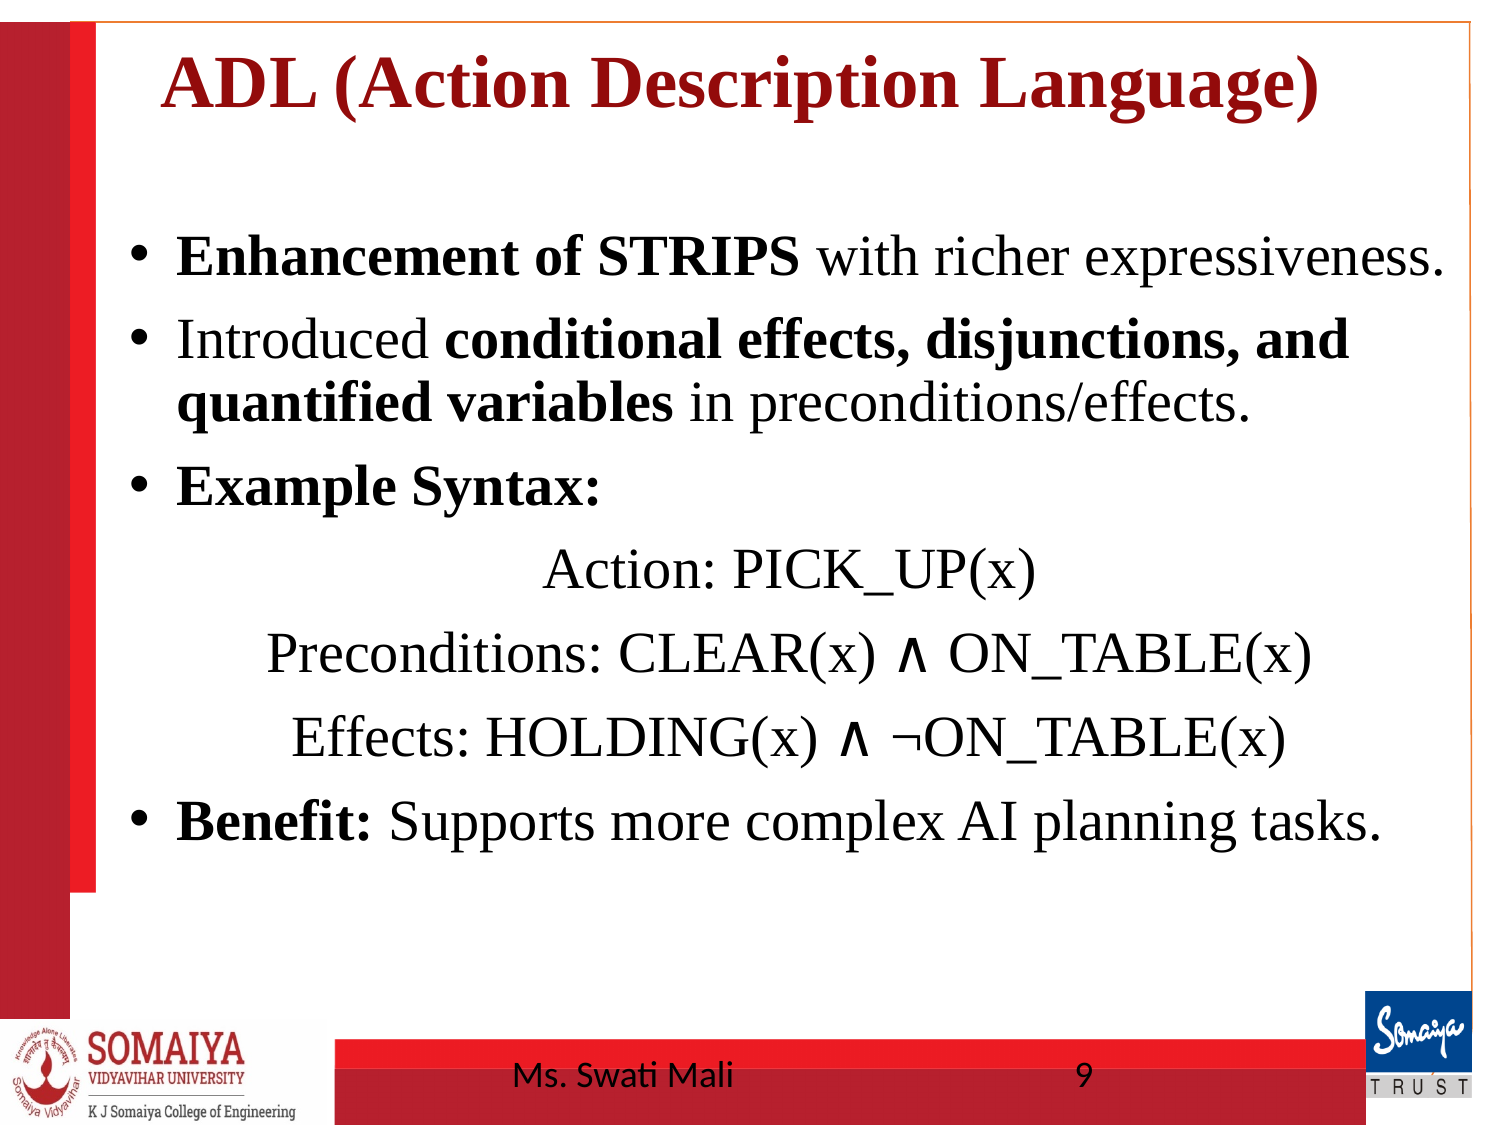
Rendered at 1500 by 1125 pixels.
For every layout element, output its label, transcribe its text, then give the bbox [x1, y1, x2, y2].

picture [1365, 991, 1472, 1098]
list Enhancement of STRIPS with richer expressiveness. Introduced conditional effects, disjunctions, and quantified variables in preconditions/effects. Example Syntax: Action: PICK_UP(x) Preconditions: CLEAR(x) ∧ ON_TABLE(x) Effects: HOLDING(x) ∧ ¬ON_TABLE(x) Benefit: Supports more complex AI planning tasks. [114, 217, 1465, 960]
picture [0, 22, 327, 1125]
slide_number 9 [1059, 1042, 1397, 1103]
picture [335, 1040, 1365, 1125]
footer Ms. Swati Mali [496, 1042, 1004, 1103]
title ADL (Action Description Language) [134, 35, 1349, 179]
